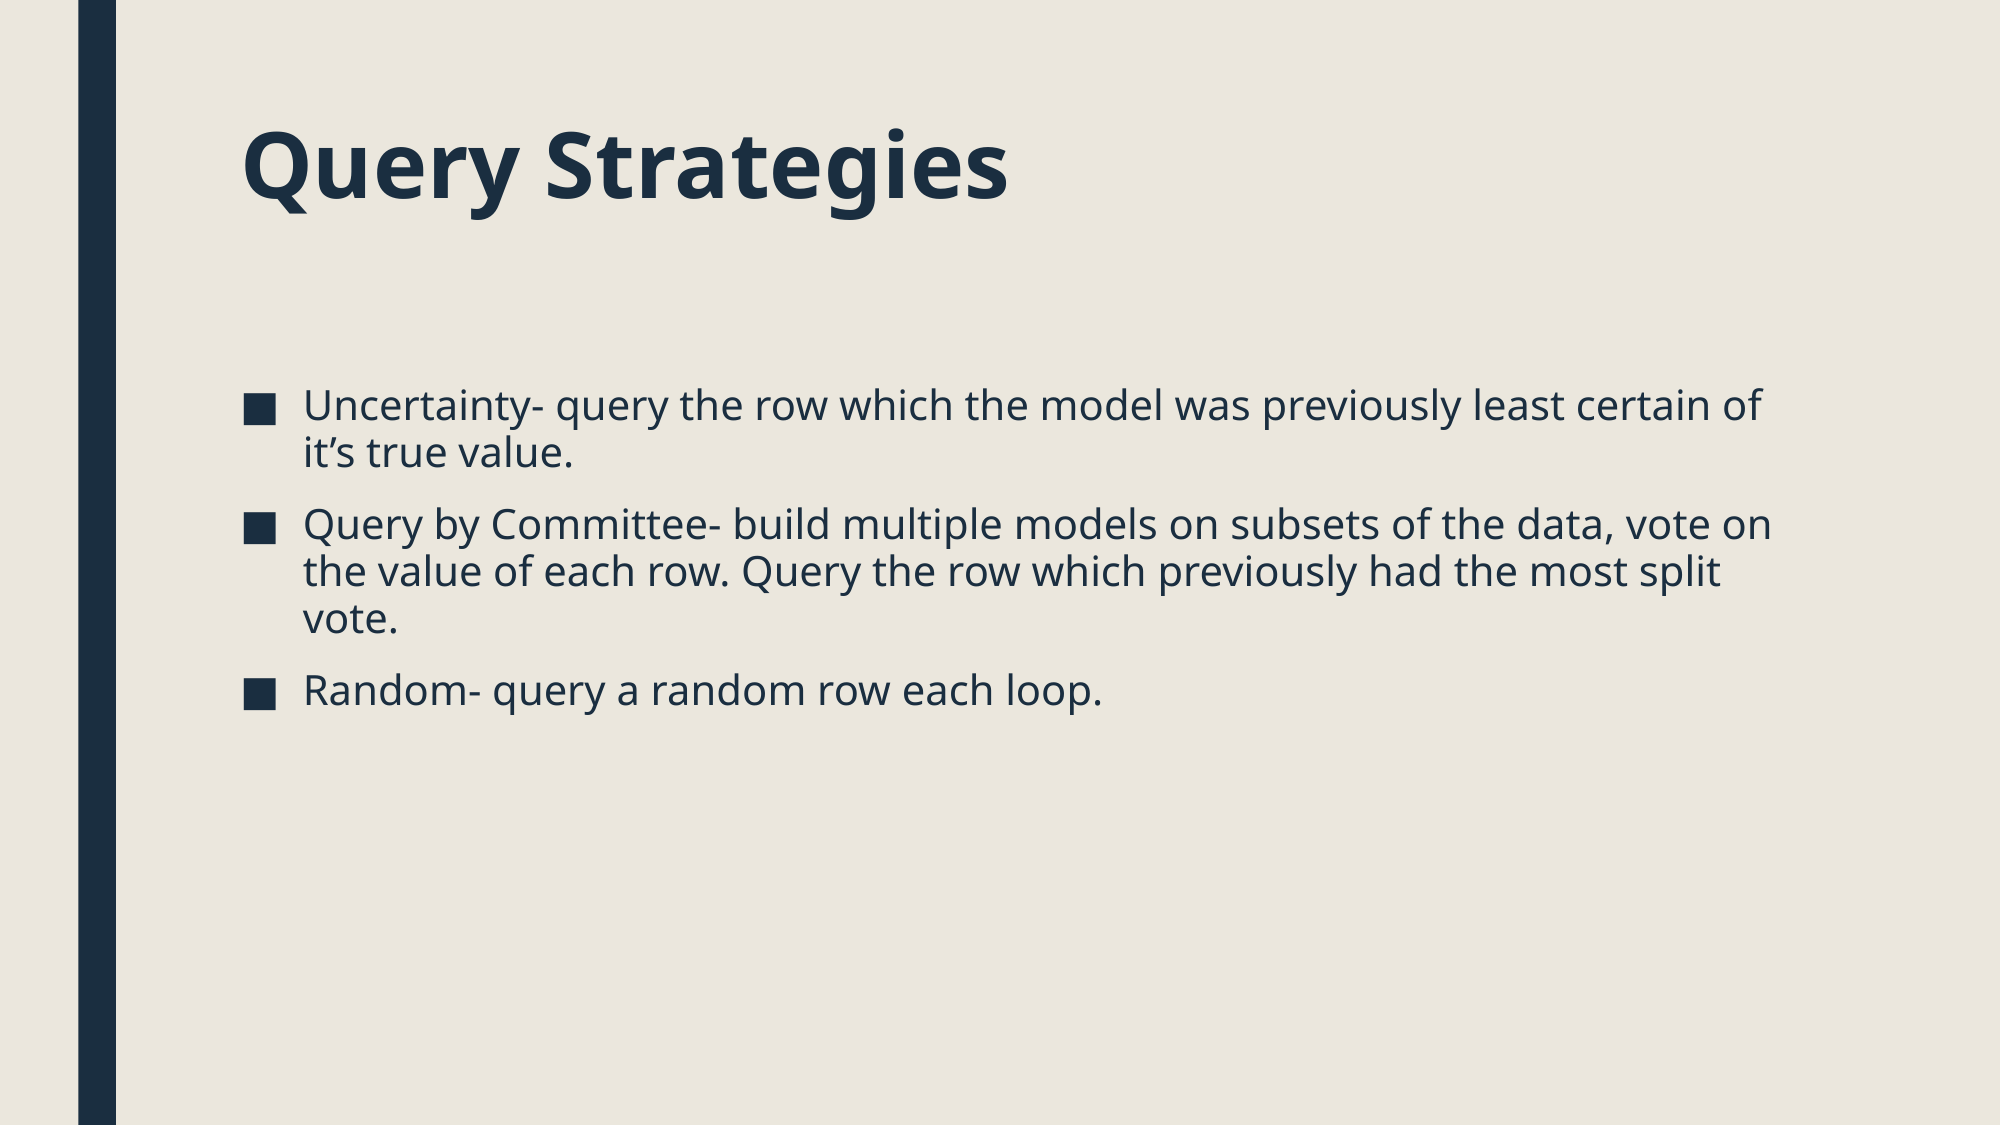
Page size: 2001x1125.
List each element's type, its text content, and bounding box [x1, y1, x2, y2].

list Uncertainty- query the row which the model was previously least certain of it’s true value. Query by Committee- build multiple models on subsets of the data, vote on the value of each row. Query the row which previously had the most split vote. Random- query a random row each loop. [225, 375, 1800, 963]
title Query Strategies [225, 112, 1800, 357]
